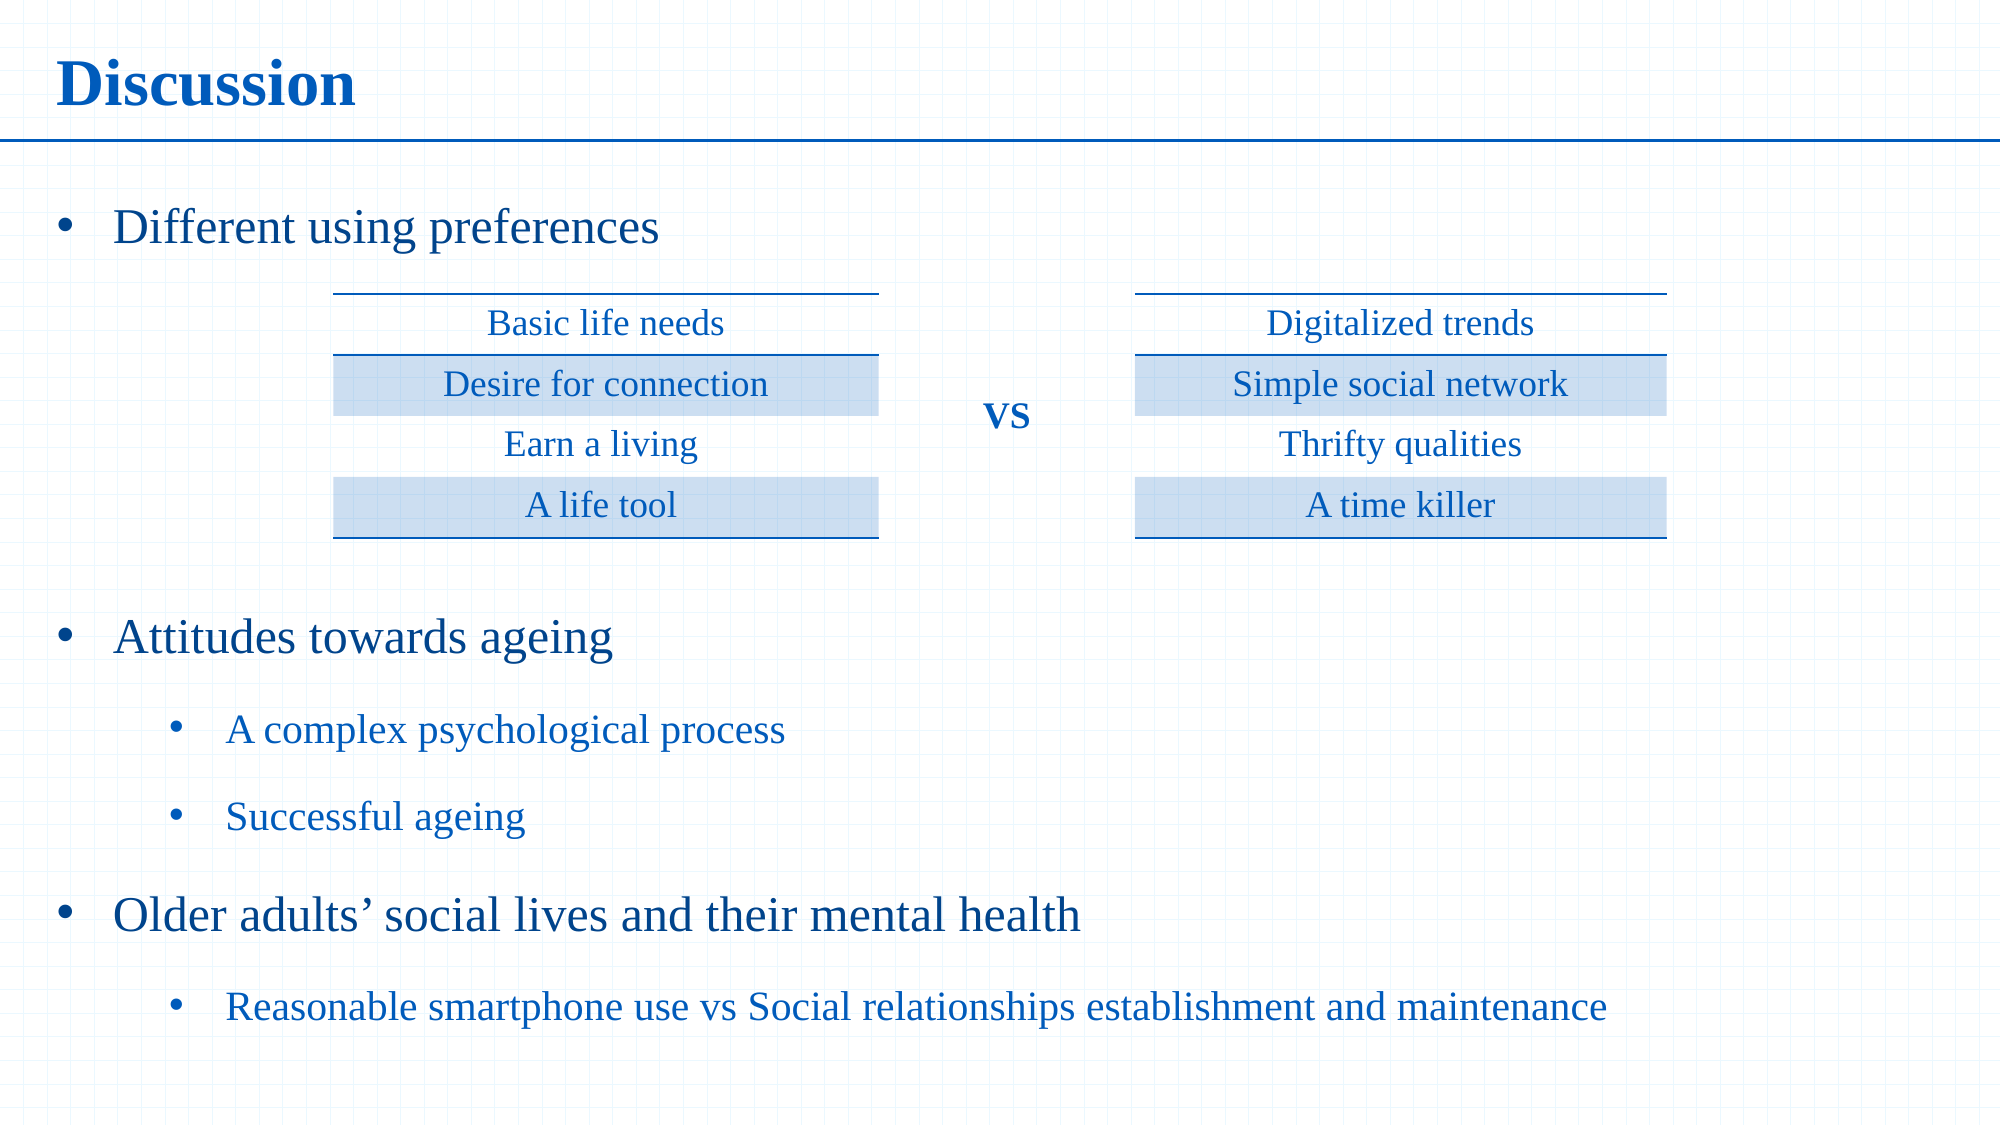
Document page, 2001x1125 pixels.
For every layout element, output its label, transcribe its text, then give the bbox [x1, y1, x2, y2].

table_header Basic life needs [333, 295, 879, 354]
table_header VS [879, 294, 1135, 538]
table_cell Simple social network [1135, 356, 1667, 416]
table_cell Thrifty qualities [1135, 416, 1667, 477]
table_header Digitalized trends [1135, 295, 1667, 354]
table_cell A time killer [1135, 477, 1667, 537]
table_cell Earn a living [333, 416, 879, 477]
text_box Different using preferences Attitudes towards ageing A complex psychological process Successful ageing Older adults’ social lives and their mental health Reasonable smartphone use vs Social relationships establishment and maintenance [41, 156, 1860, 1125]
table_cell Desire for connection [333, 356, 879, 416]
text_box Discussion [41, 14, 1612, 140]
table_cell A life tool [333, 477, 879, 537]
